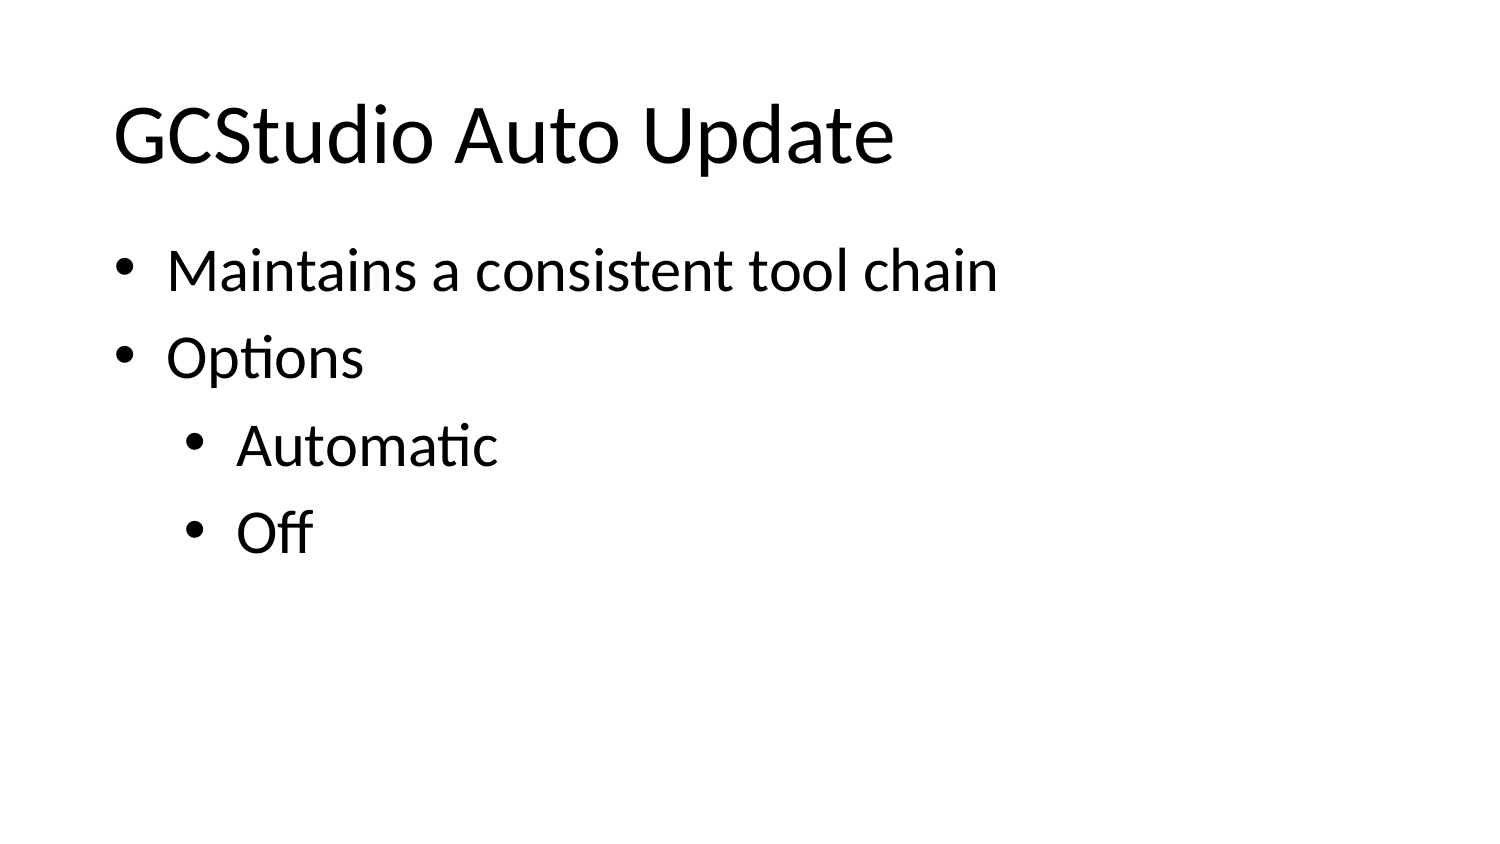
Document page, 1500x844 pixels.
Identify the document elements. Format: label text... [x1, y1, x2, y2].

text_box GCStudio Auto Update [99, 58, 1450, 200]
text_box Maintains a consistent tool chain Options Automatic Off [99, 221, 1450, 779]
